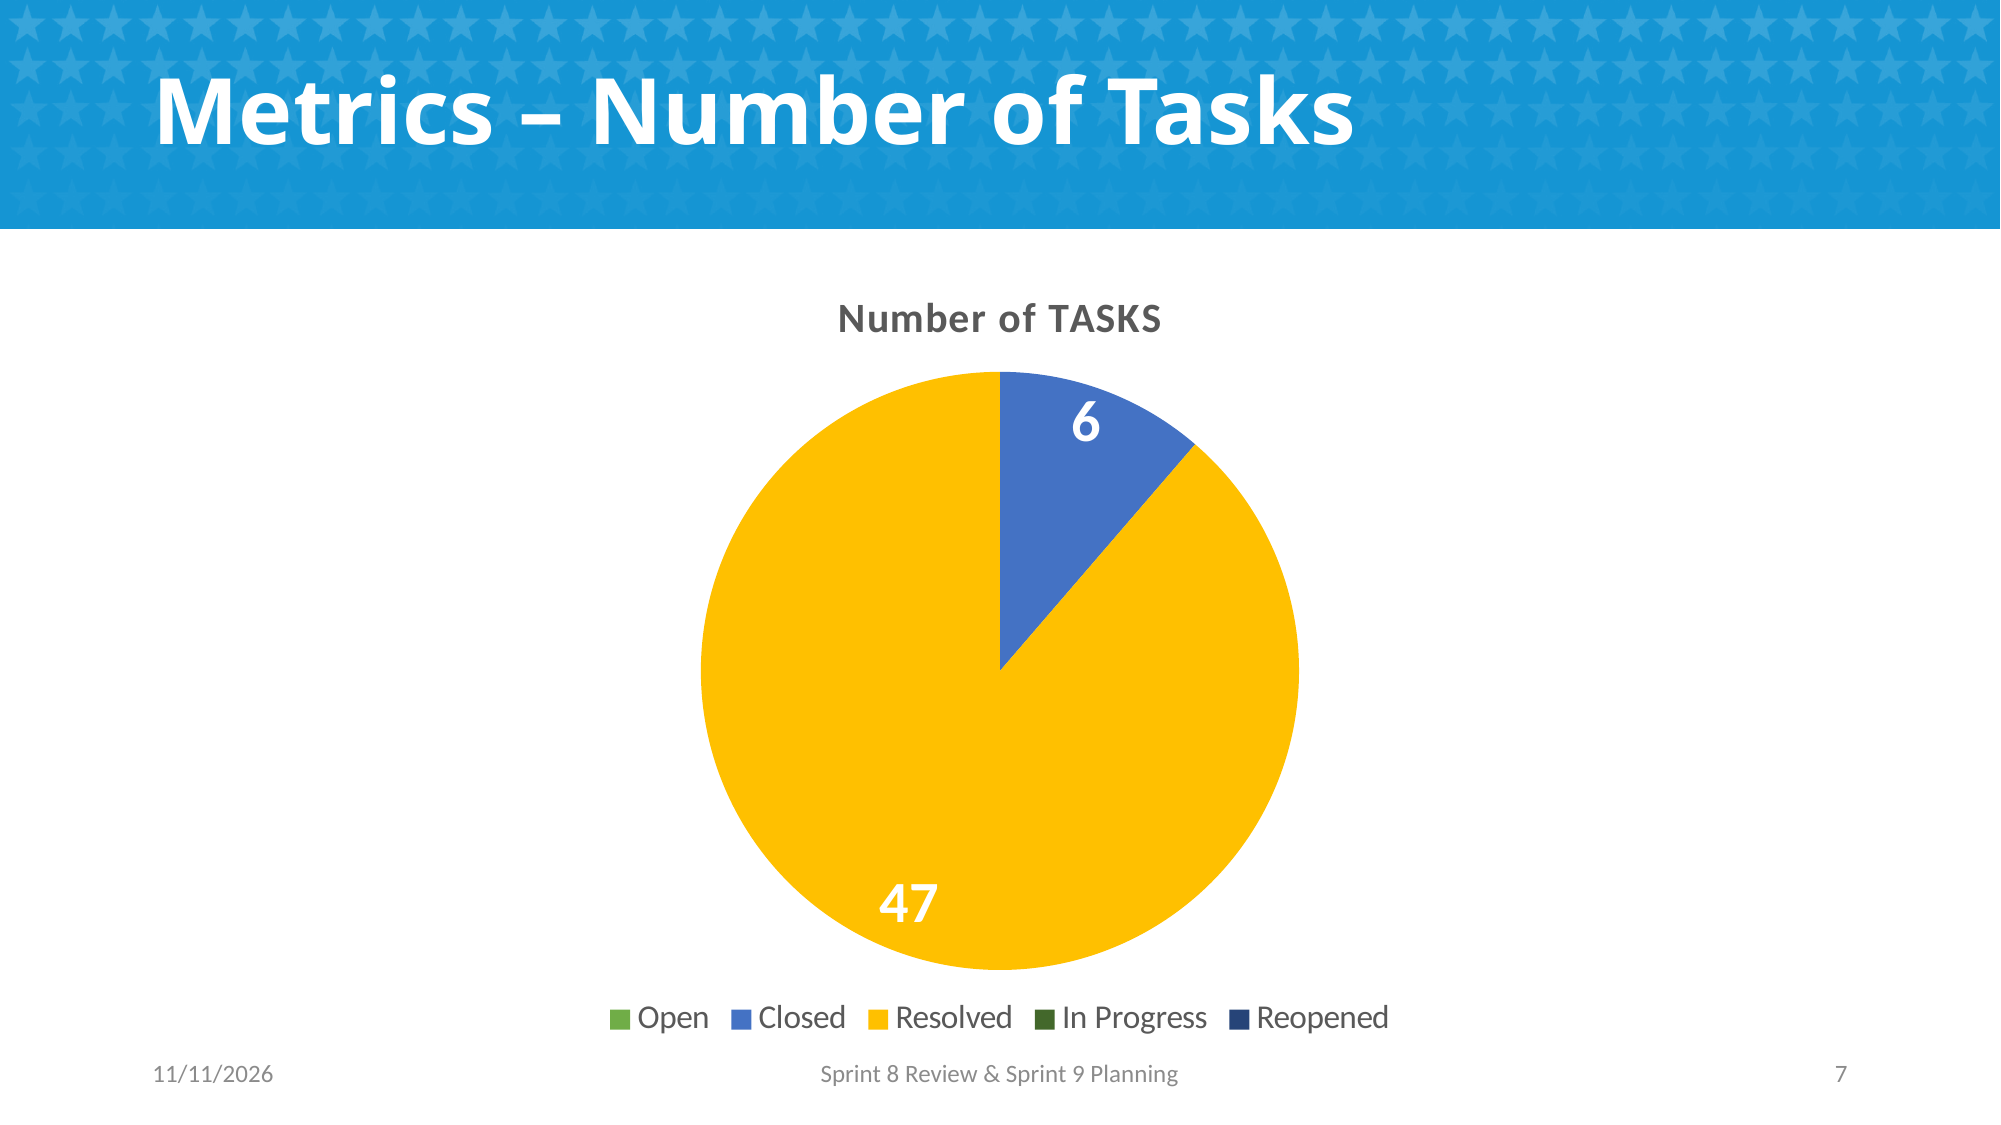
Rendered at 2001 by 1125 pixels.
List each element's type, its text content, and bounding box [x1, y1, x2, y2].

footer Sprint 8 Review & Sprint 9 Planning [662, 1043, 1338, 1103]
chart [222, 265, 1778, 1043]
title Metrics – Number of Tasks [137, 30, 1863, 200]
slide_number 7 [1412, 1042, 1863, 1103]
picture [0, 0, 2000, 229]
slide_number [137, 1042, 588, 1103]
